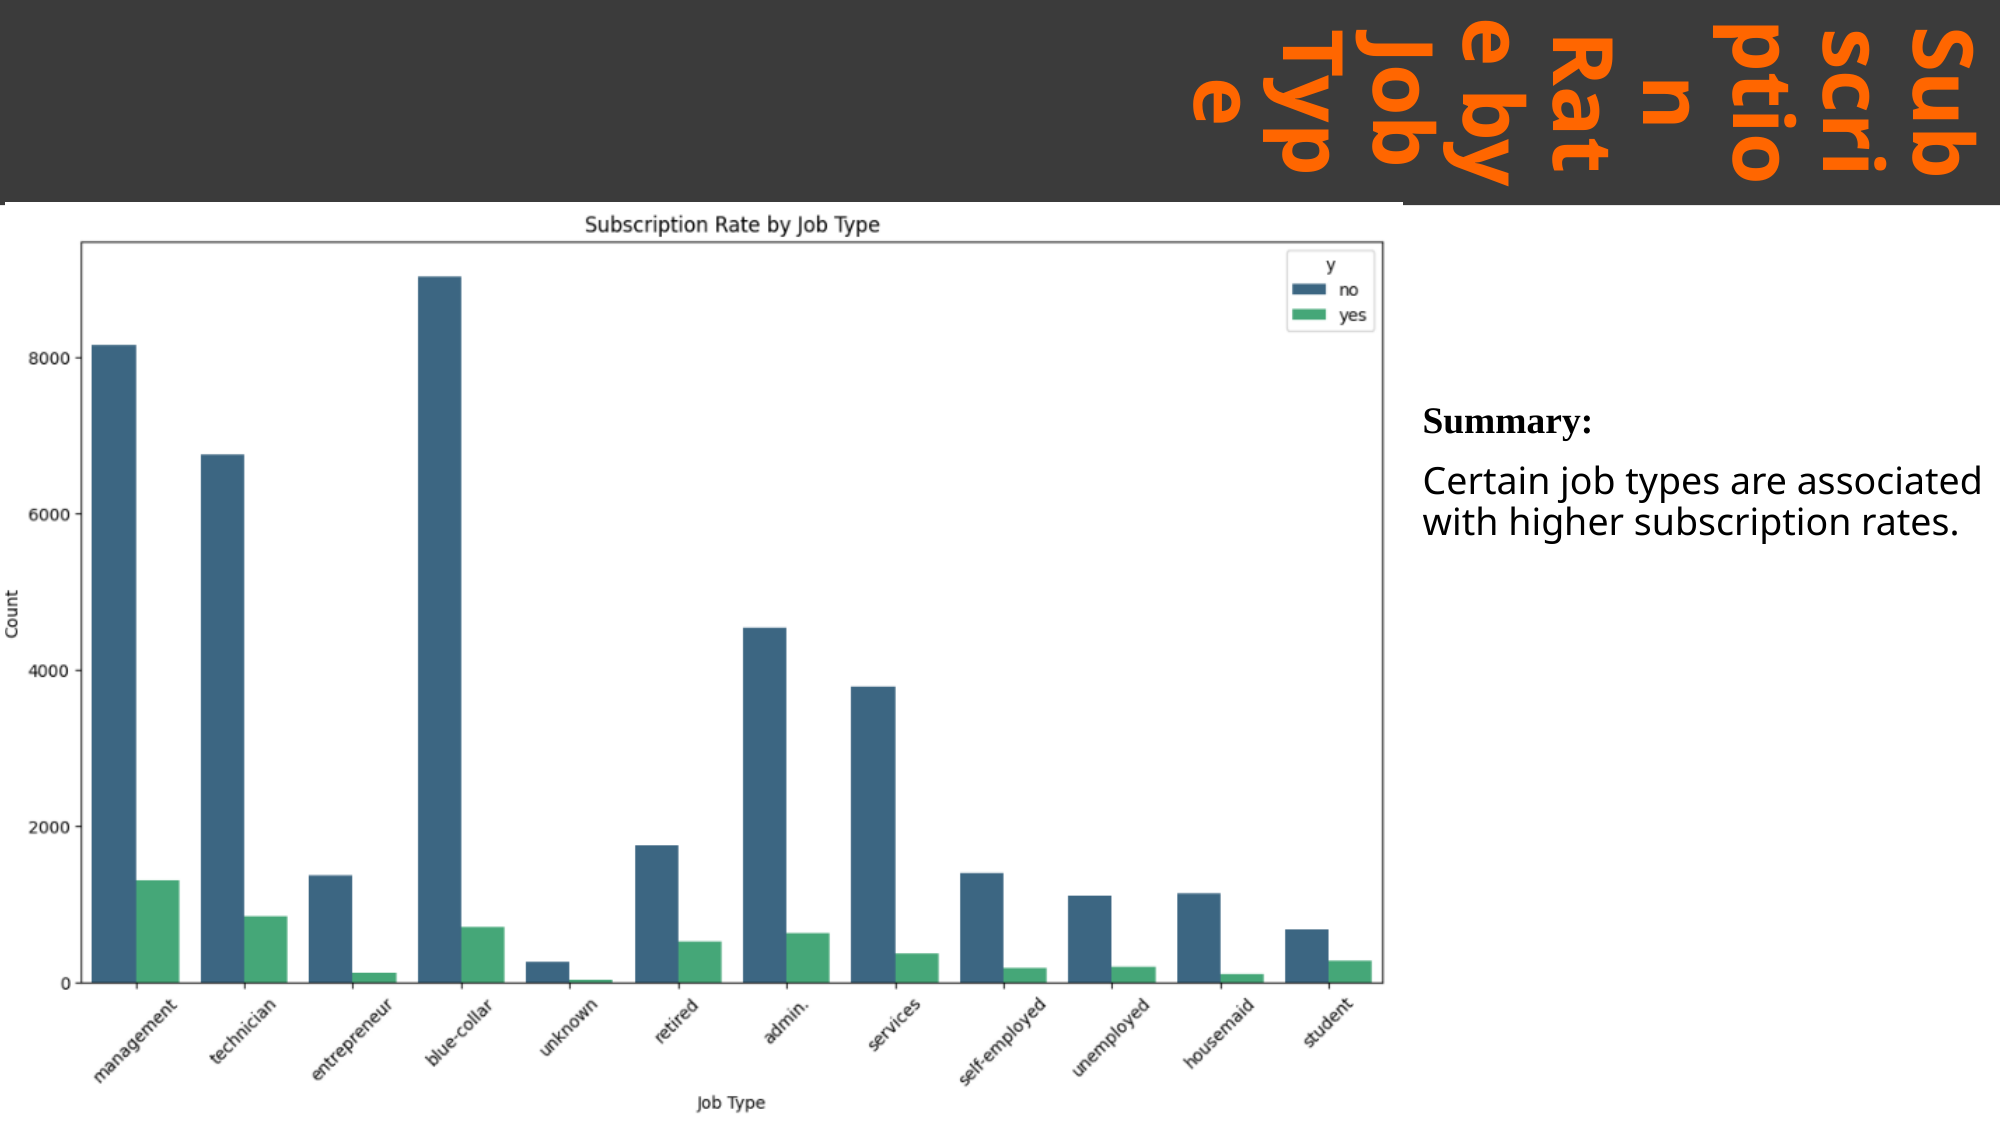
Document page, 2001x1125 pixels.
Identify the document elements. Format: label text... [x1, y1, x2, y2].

picture [5, 202, 1403, 1123]
subtitle Summary: Certain job types are associated with higher subscription rates. [1407, 205, 2000, 1125]
title Subscription Rate by Job Type [0, 0, 2000, 206]
